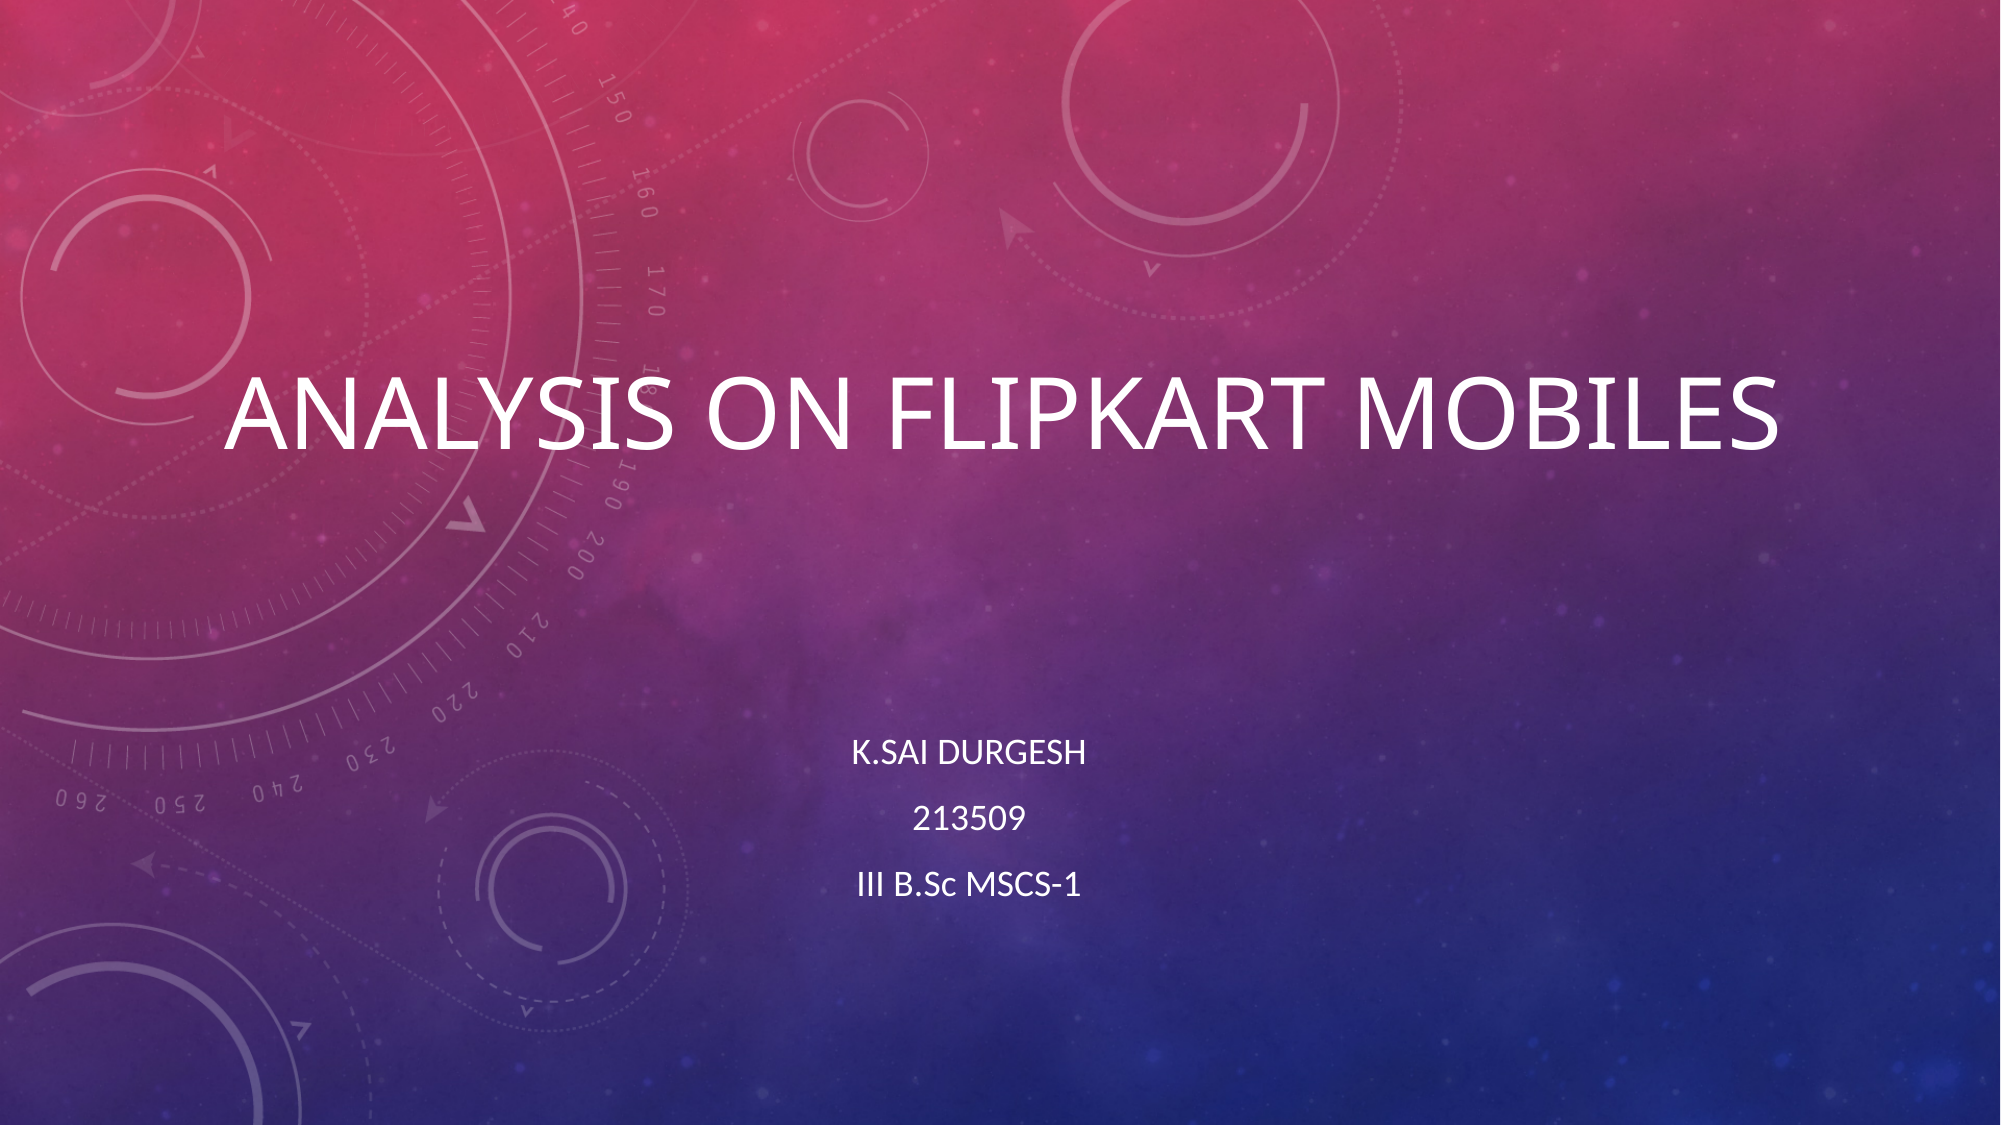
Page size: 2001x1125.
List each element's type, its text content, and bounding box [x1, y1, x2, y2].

subtitle K.SAI DURGESH 213509 III B.Sc MSCS-1 [107, 719, 1831, 950]
title Analysis on flipkart mobiles [177, 116, 1831, 478]
picture [0, 0, 2001, 1125]
